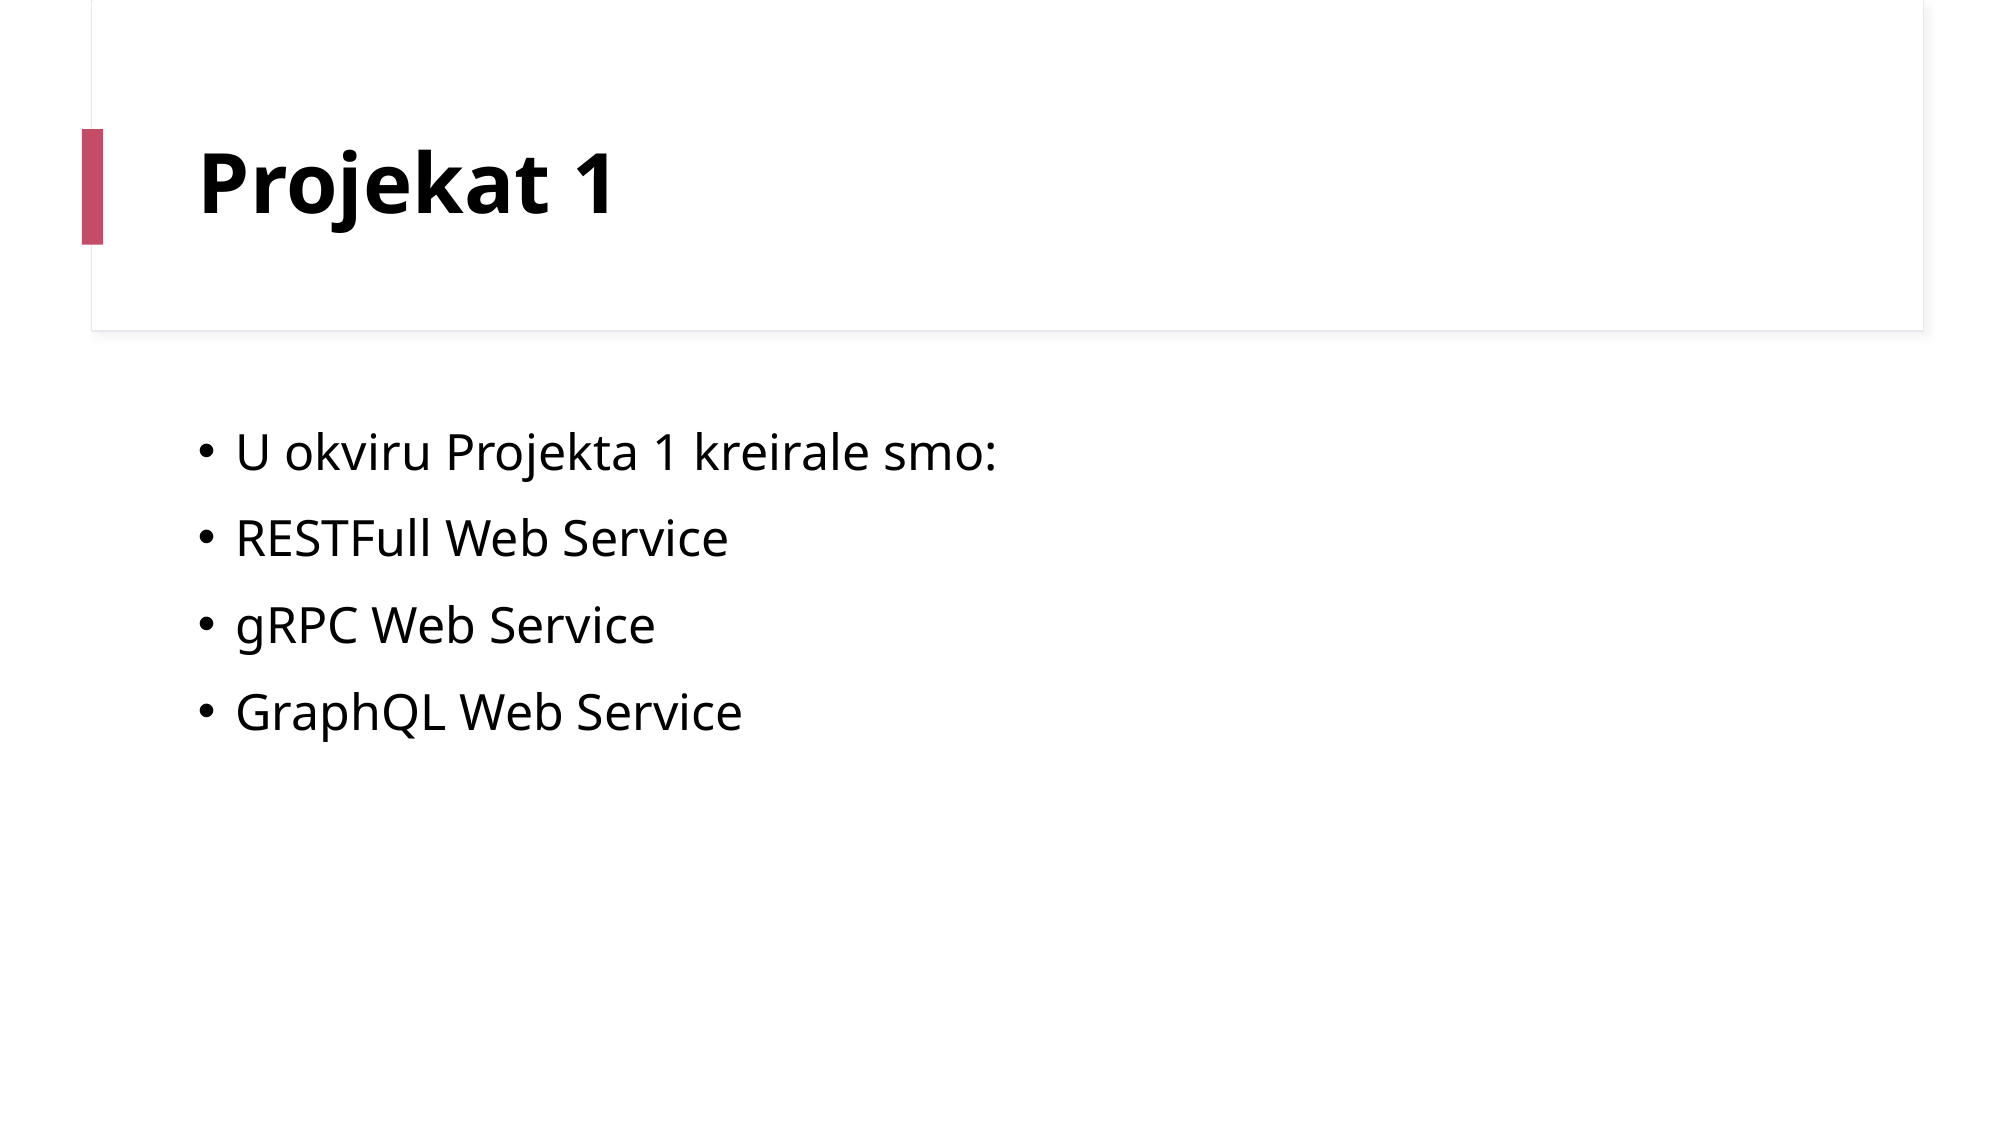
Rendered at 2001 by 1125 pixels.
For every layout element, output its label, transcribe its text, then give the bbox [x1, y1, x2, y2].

list U okviru Projekta 1 kreirale smo: RESTFull Web Service gRPC Web Service GraphQL Web Service [183, 406, 1851, 1013]
title Projekat 1 [183, 90, 1851, 284]
